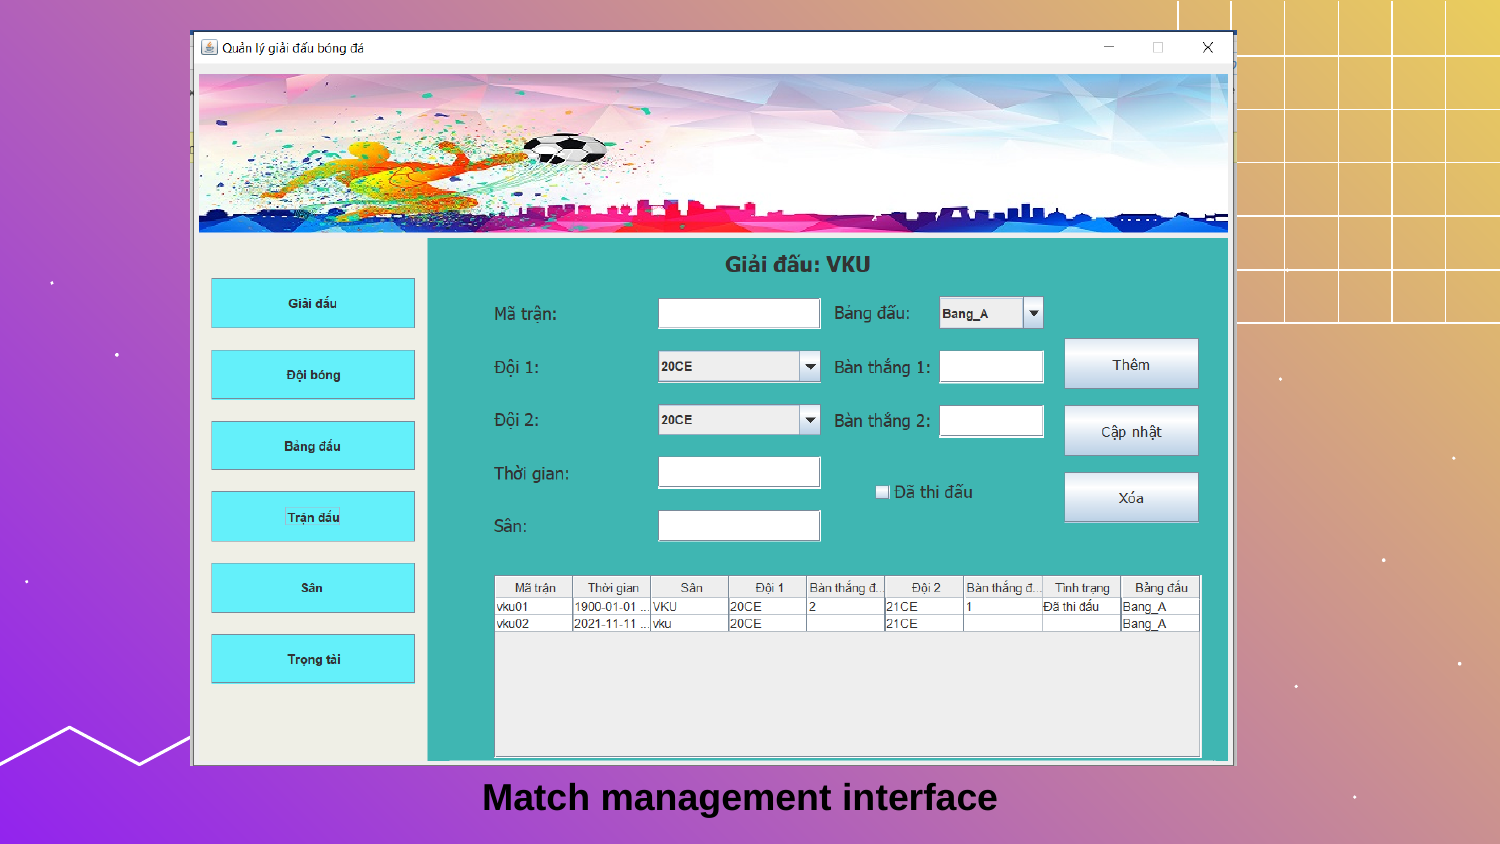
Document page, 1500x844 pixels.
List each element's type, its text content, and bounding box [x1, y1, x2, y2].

picture [190, 30, 1237, 766]
text_box Match management interface [203, 756, 1278, 835]
